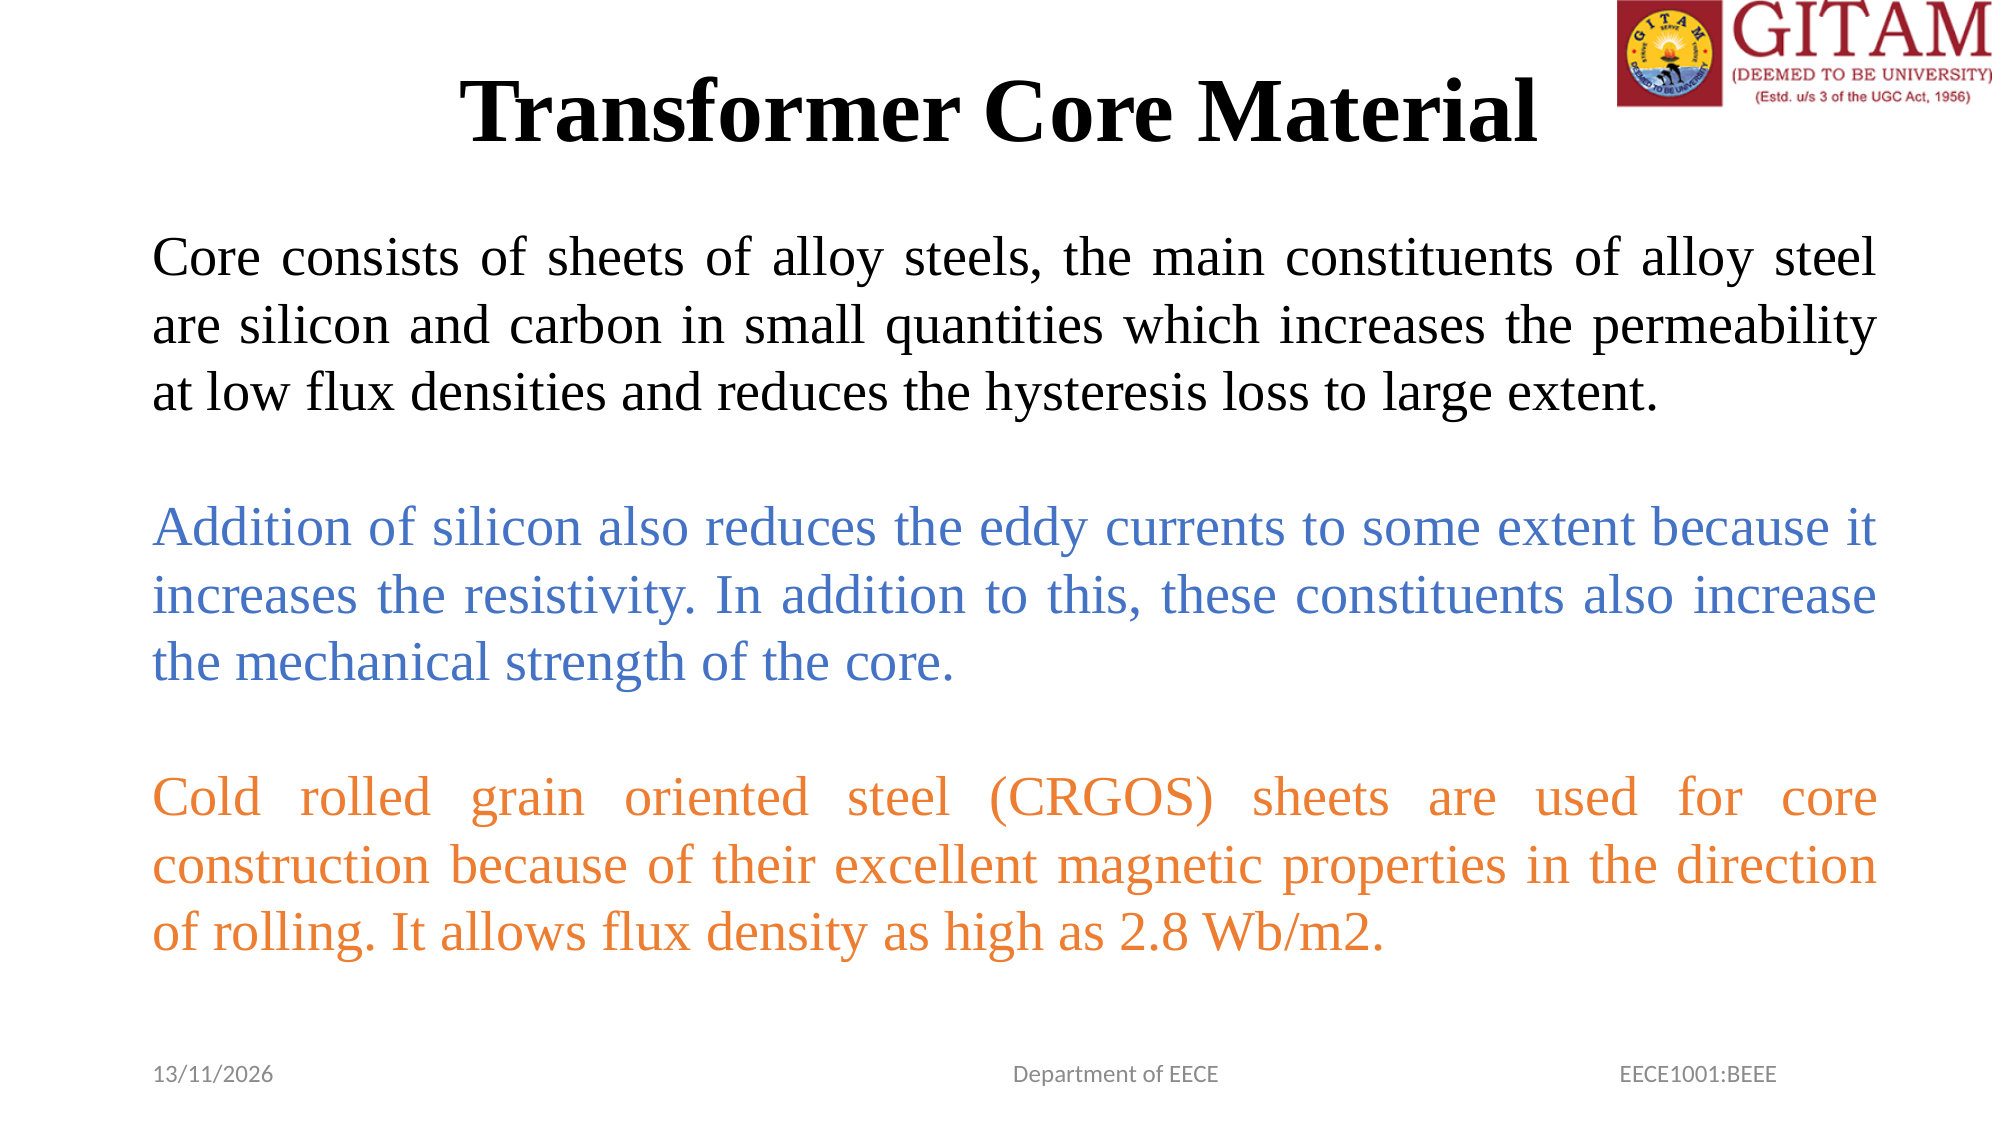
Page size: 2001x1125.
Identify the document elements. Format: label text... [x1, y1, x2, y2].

picture [1617, 0, 2000, 109]
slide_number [137, 1042, 588, 1103]
text_box Core consists of sheets of alloy steels, the main constituents of alloy steel are silicon and carbon in small quantities which increases the permeability at low flux densities and reduces the hysteresis loss to large extent. Addition of silicon also reduces the eddy currents to some extent because it increases the resistivity. In addition to this, these constituents also increase the mechanical strength of the core. Cold rolled grain oriented steel (CRGOS) sheets are used for core construction because of their excellent magnetic properties in the direction of rolling. It allows flux density as high as 2.8 Wb/m2. [137, 212, 1895, 970]
title Transformer Core Material [137, 3, 1863, 212]
footer Department of EECE EECE1001:BEEE [792, 1042, 2000, 1103]
